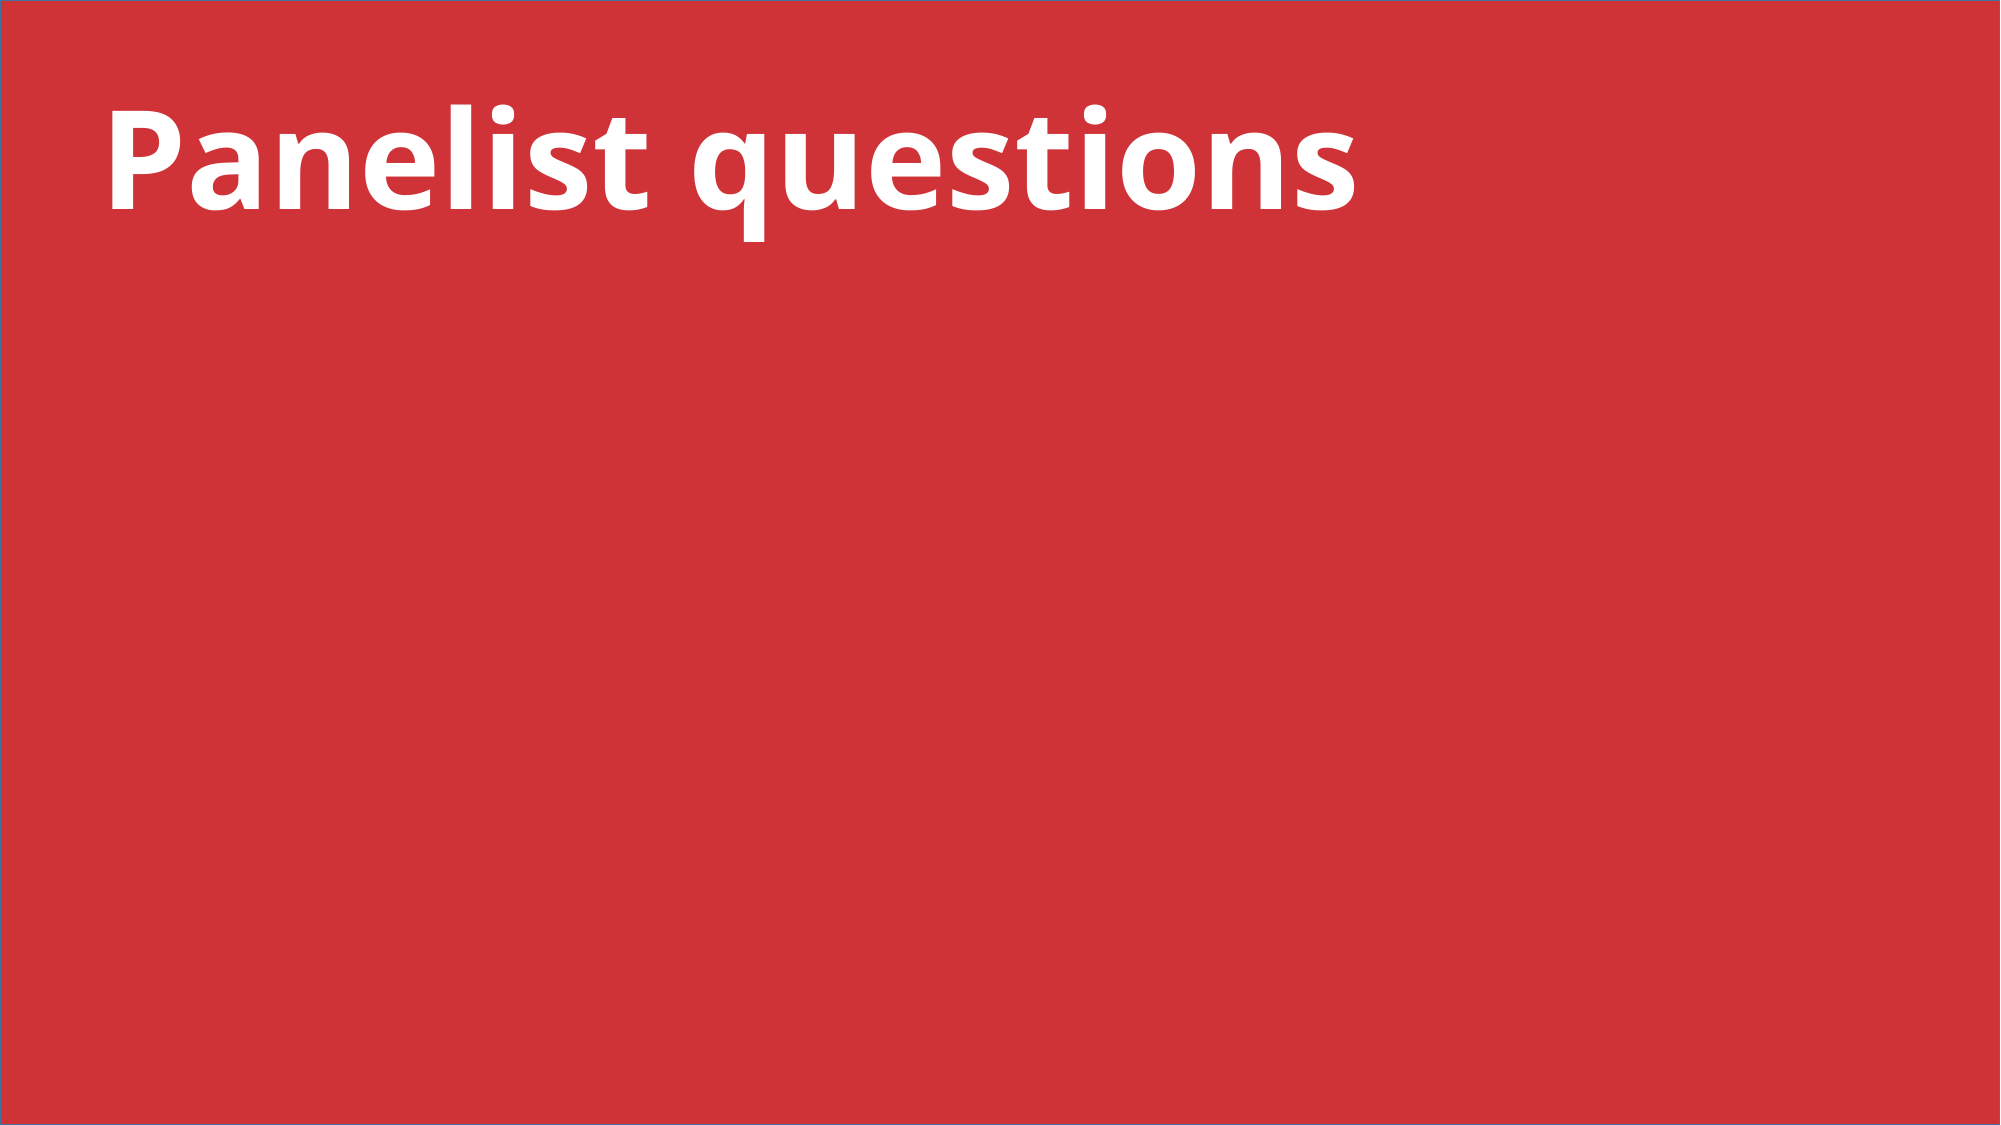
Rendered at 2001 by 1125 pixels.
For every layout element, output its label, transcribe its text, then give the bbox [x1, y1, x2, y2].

text_box [0, 0, 2000, 1125]
text_box Panelist questions [85, 64, 1780, 245]
